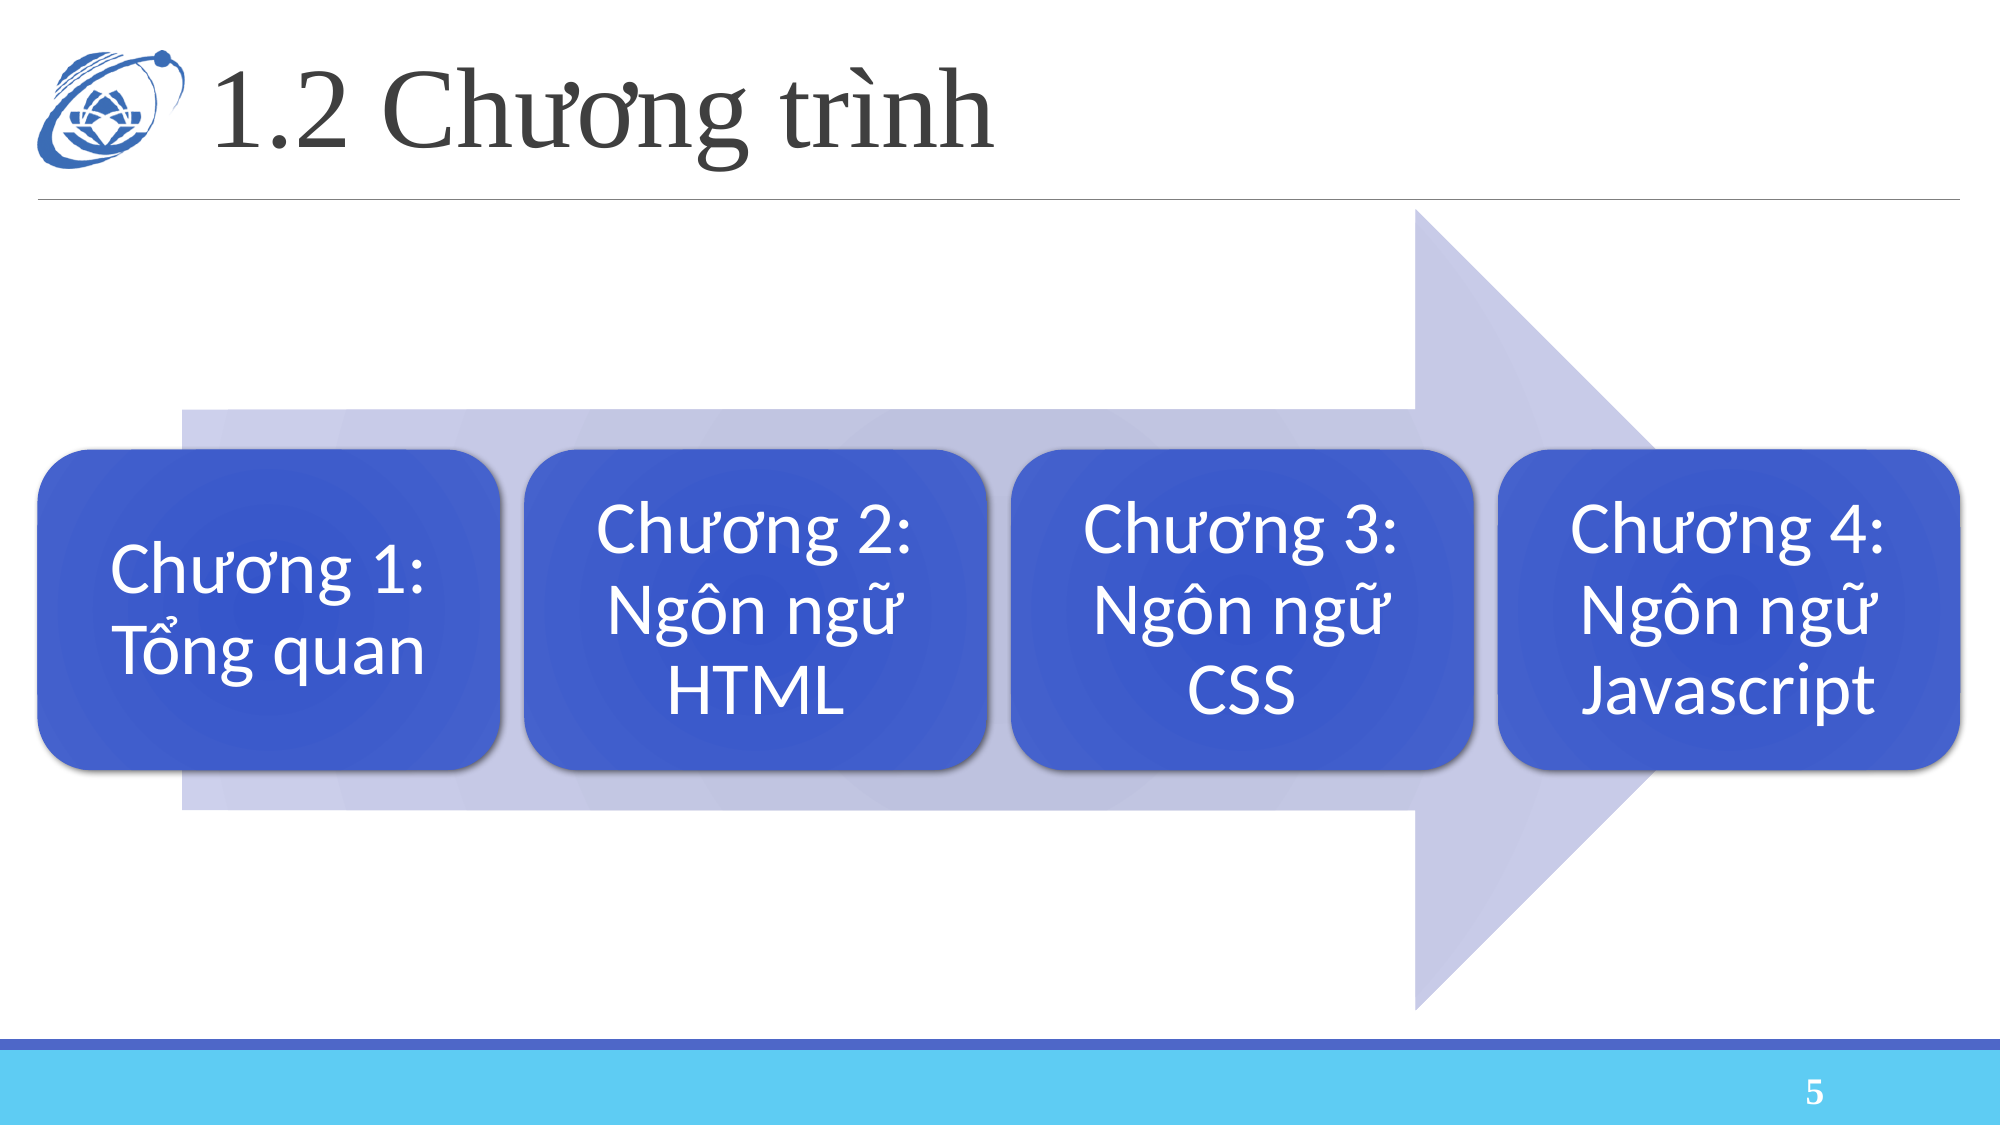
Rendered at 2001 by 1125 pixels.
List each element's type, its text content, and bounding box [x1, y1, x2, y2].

slide_number ‹#› [1624, 1059, 1840, 1120]
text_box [37, 209, 1961, 1011]
title 1.2 Chương trình [193, 47, 1961, 192]
picture [37, 34, 185, 183]
